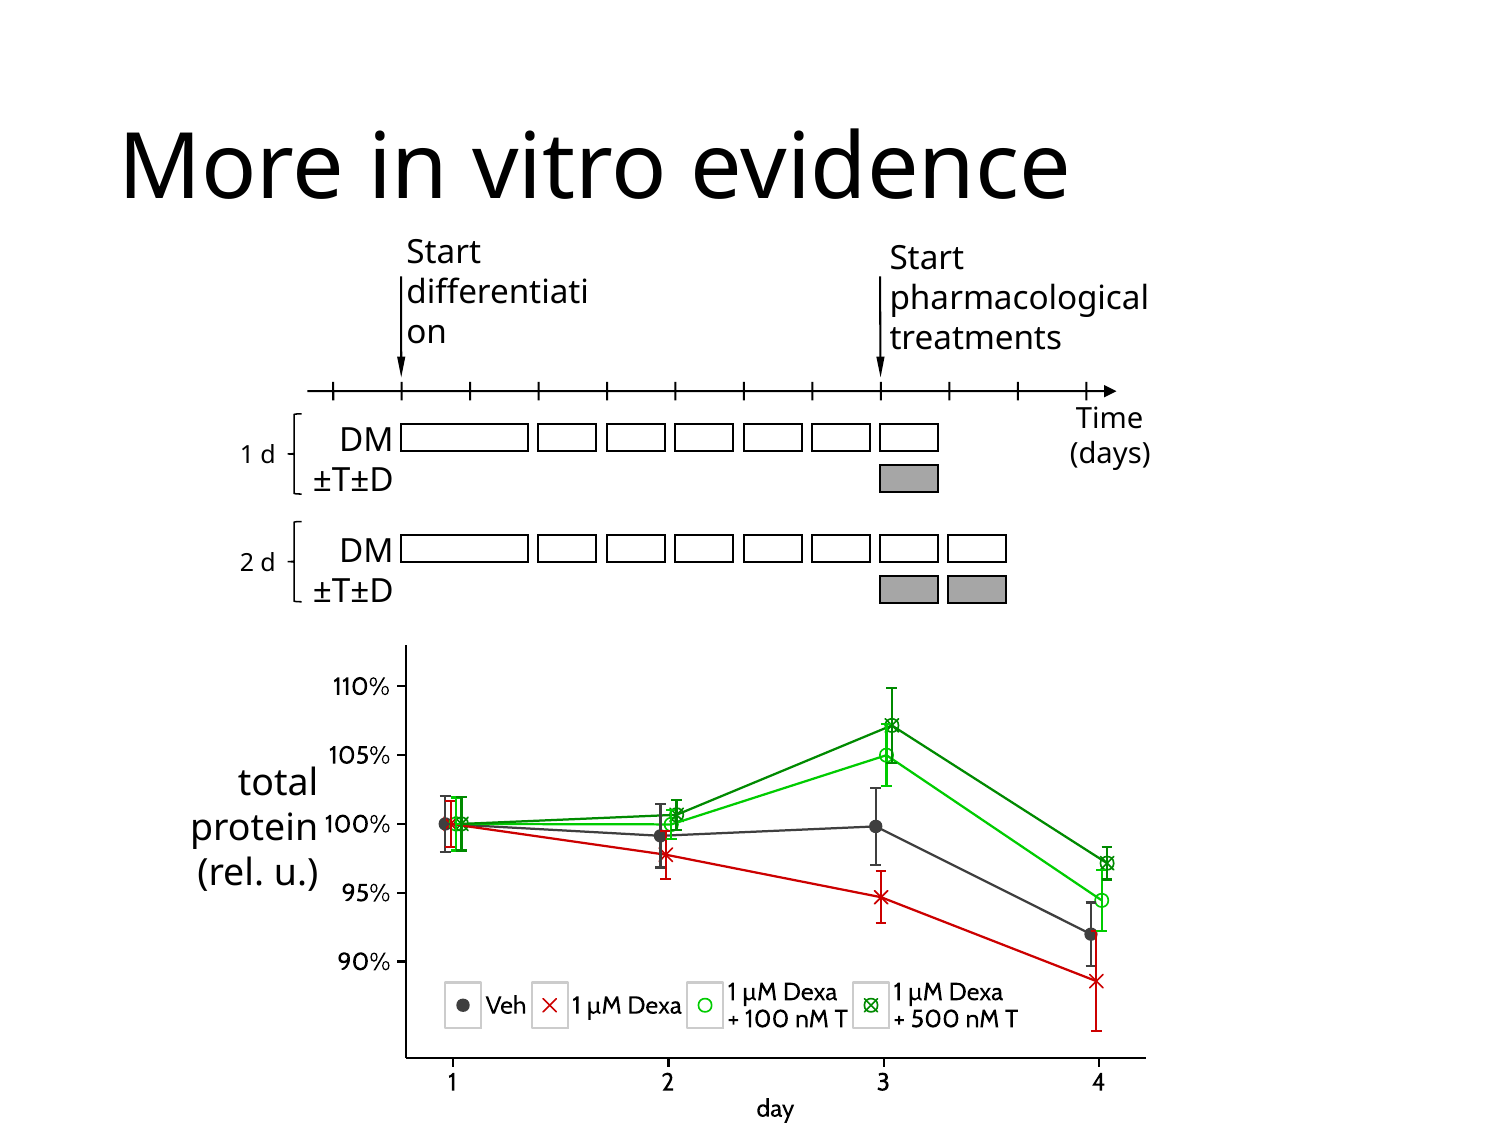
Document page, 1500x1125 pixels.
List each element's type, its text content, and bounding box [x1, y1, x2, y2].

text_box [675, 535, 734, 562]
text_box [401, 277, 607, 378]
text_box ±T±D [288, 573, 394, 605]
text_box [743, 424, 802, 451]
text_box [743, 535, 802, 562]
text_box [287, 521, 301, 602]
text_box DM [301, 533, 394, 565]
text_box [812, 535, 871, 562]
text_box [401, 535, 528, 562]
text_box [401, 424, 528, 451]
text_box [880, 464, 939, 492]
text_box 2 d [183, 545, 277, 578]
text_box Time (days) [890, 445, 1151, 469]
text_box [812, 424, 871, 451]
text_box [538, 424, 597, 451]
text_box ±T±D [301, 462, 394, 494]
text_box [287, 413, 301, 495]
text_box [606, 535, 665, 562]
text_box [880, 424, 939, 451]
text_box [948, 535, 1007, 562]
text_box total protein (rel. u.) [146, 750, 276, 900]
text_box [948, 575, 1007, 603]
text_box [880, 277, 1212, 378]
text_box ±T±D [288, 462, 294, 494]
text_box [538, 535, 597, 562]
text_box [308, 382, 1117, 400]
text_box [606, 424, 665, 451]
text_box [880, 535, 939, 562]
text_box [880, 575, 939, 603]
text_box [675, 424, 734, 451]
title More in vitro evidence [103, 59, 1397, 278]
picture [276, 615, 1180, 1125]
text_box DM [301, 422, 394, 454]
text_box 1 d [183, 438, 277, 470]
